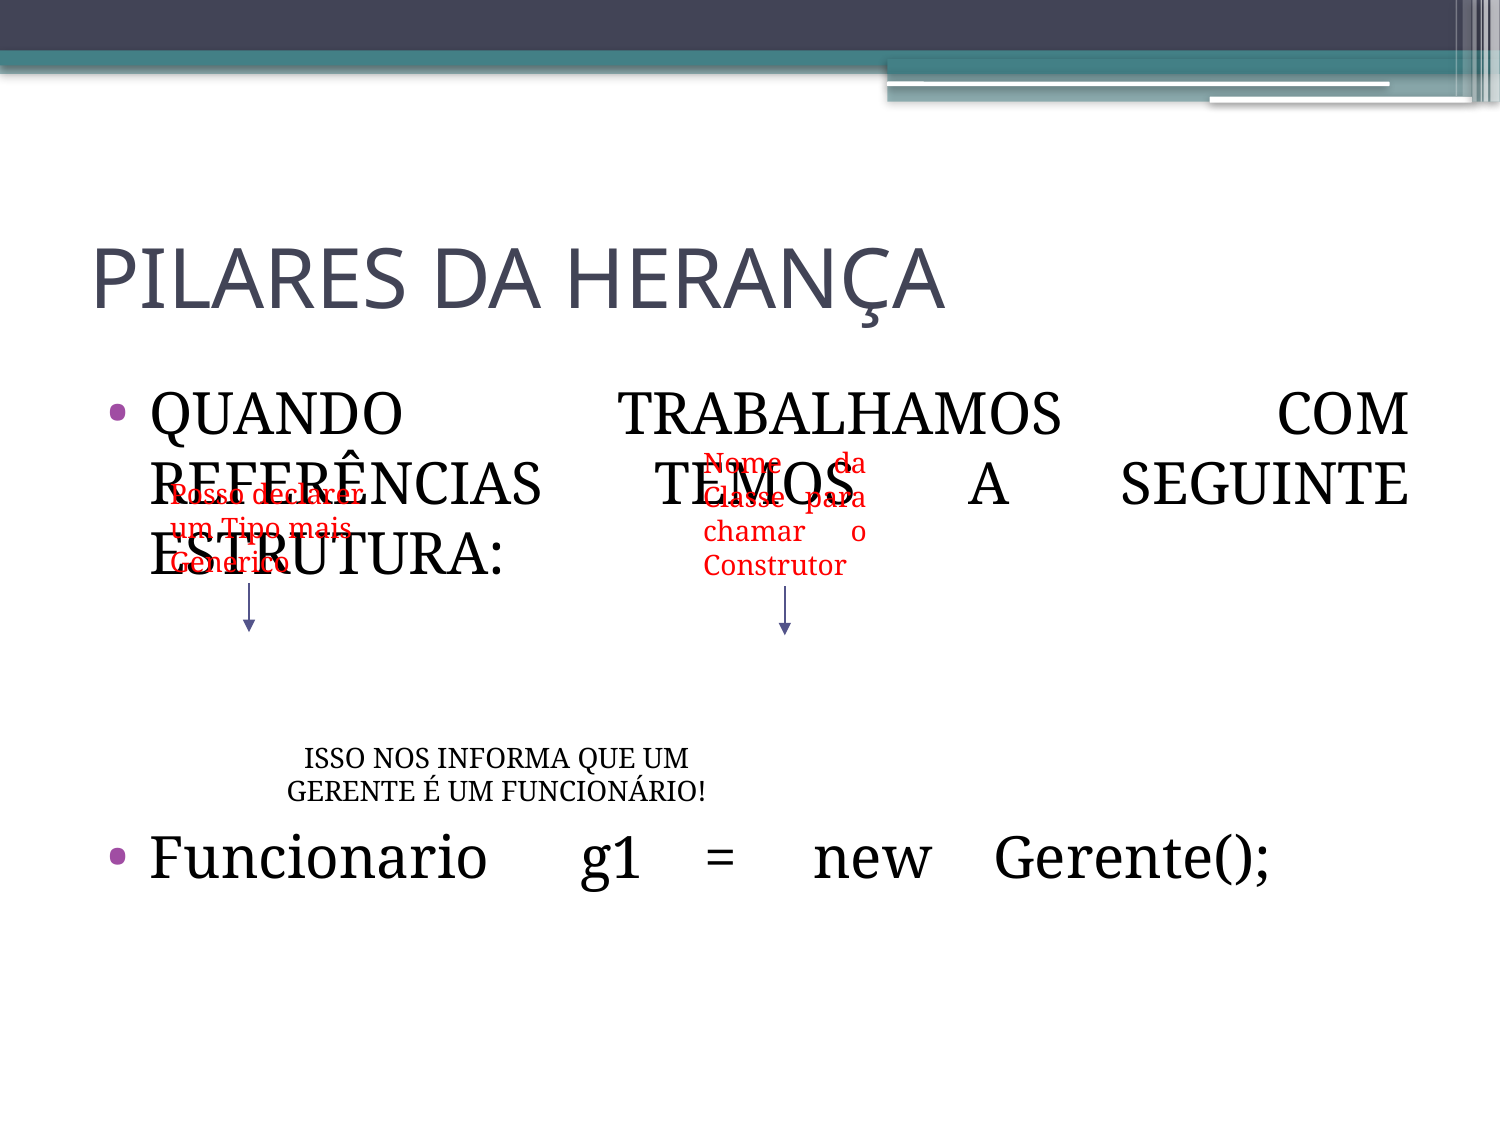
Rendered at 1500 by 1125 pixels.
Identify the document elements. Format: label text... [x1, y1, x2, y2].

list QUANDO TRABALHAMOS COM REFERÊNCIAS TEMOS A SEGUINTE ESTRUTURA: Funcionario g1 = new Gerente(); [75, 368, 1425, 1079]
title PILARES DA HERANÇA [75, 187, 1425, 363]
text_box Posso declarer um Tipo mais Generico [155, 469, 388, 586]
text_box Nome da Classe para chamar o Construtor [688, 438, 882, 589]
text_box ISSO NOS INFORMA QUE UM GERENTE É UM FUNCIONÁRIO! [271, 732, 722, 815]
